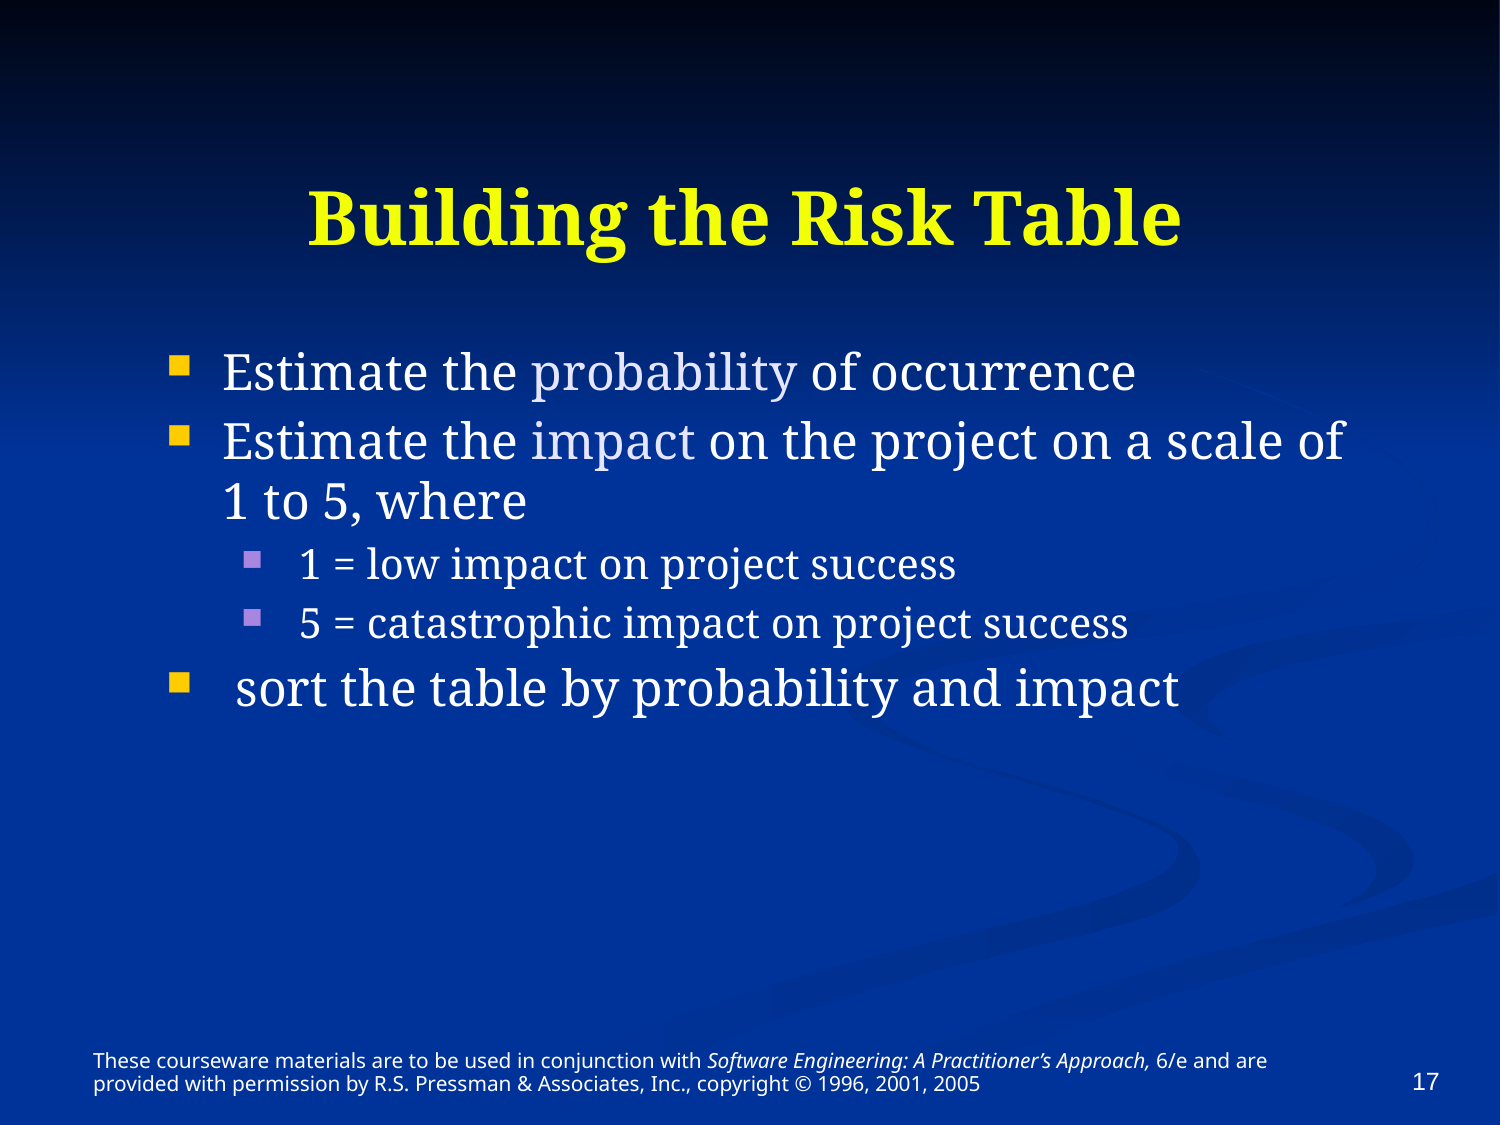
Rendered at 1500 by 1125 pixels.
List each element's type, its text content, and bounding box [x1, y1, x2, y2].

title Building the Risk Table [158, 121, 1334, 310]
slide_number 17 [1351, 1024, 1456, 1104]
list Estimate the probability of occurrence Estimate the impact on the project on a scale of 1 to 5, where 1 = low impact on project success 5 = catastrophic impact on project success sort the table by probability and impact [151, 332, 1363, 867]
footer These courseware materials are to be used in conjunction with Software Engineering: A Practitioner’s Approach, 6/e and are provided with permission by R.S. Pressman & Associates, Inc., copyright © 1996, 2001, 2005 [77, 1024, 1342, 1104]
